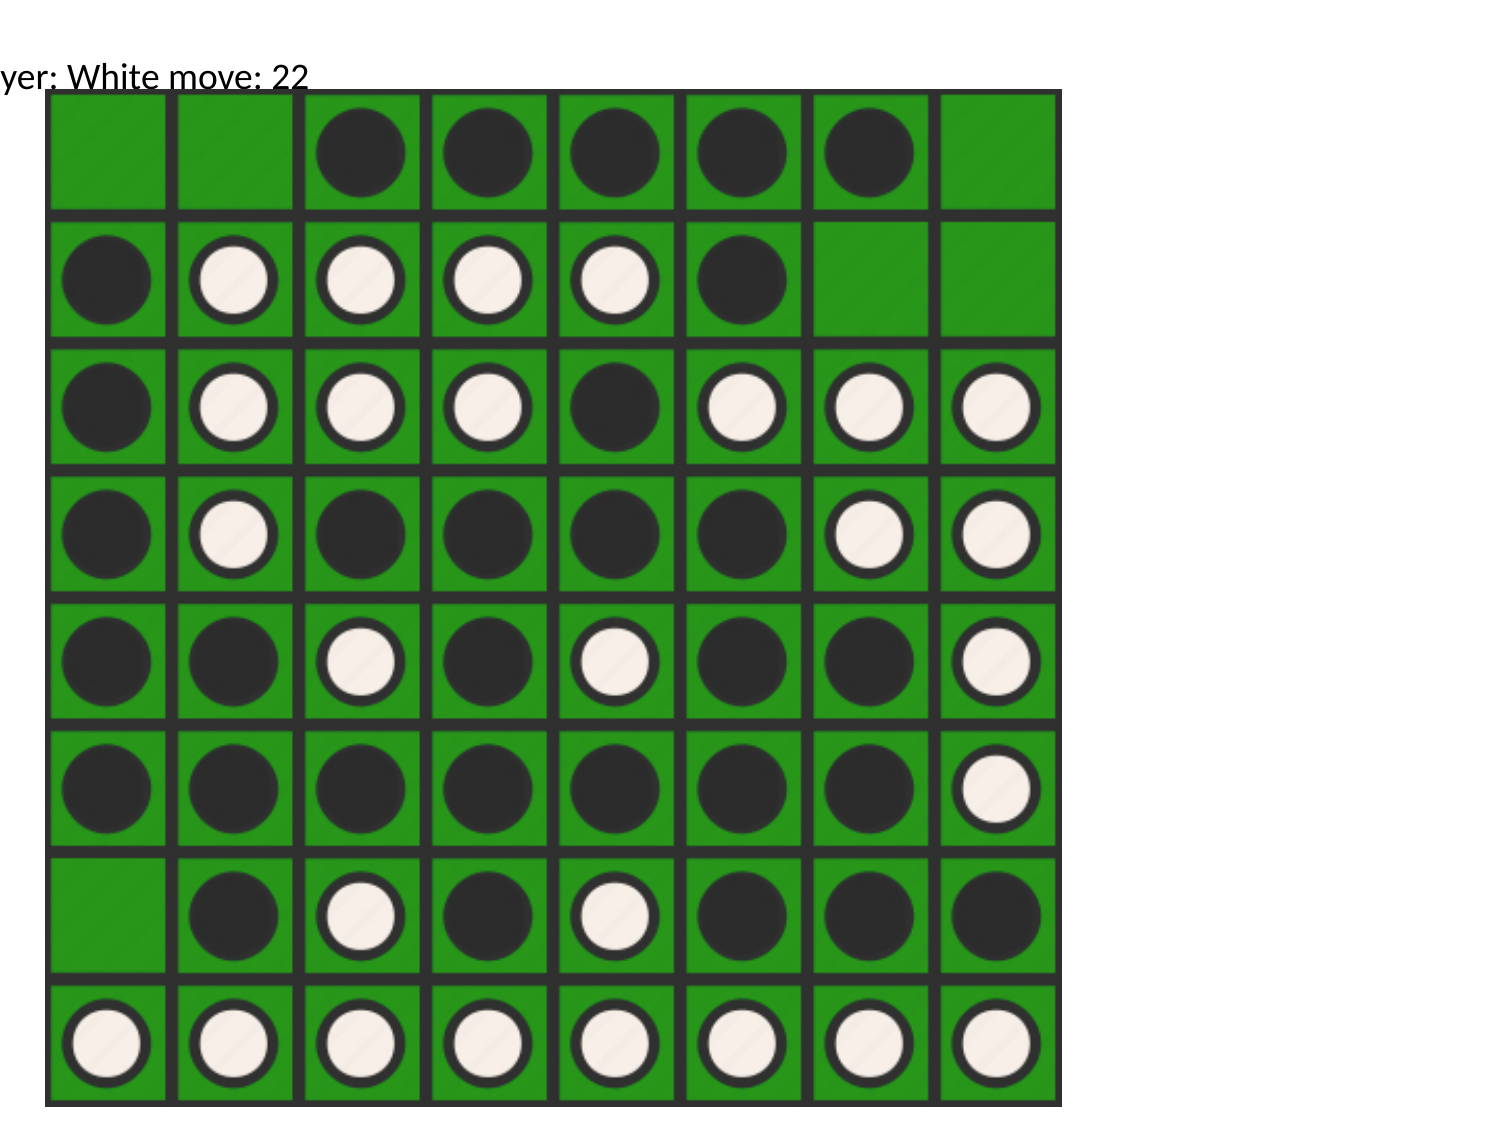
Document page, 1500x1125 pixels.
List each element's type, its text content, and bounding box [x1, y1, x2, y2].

text_box turn: 54 player: White move: 22 [0, 44, 325, 105]
picture [44, 89, 1062, 1107]
